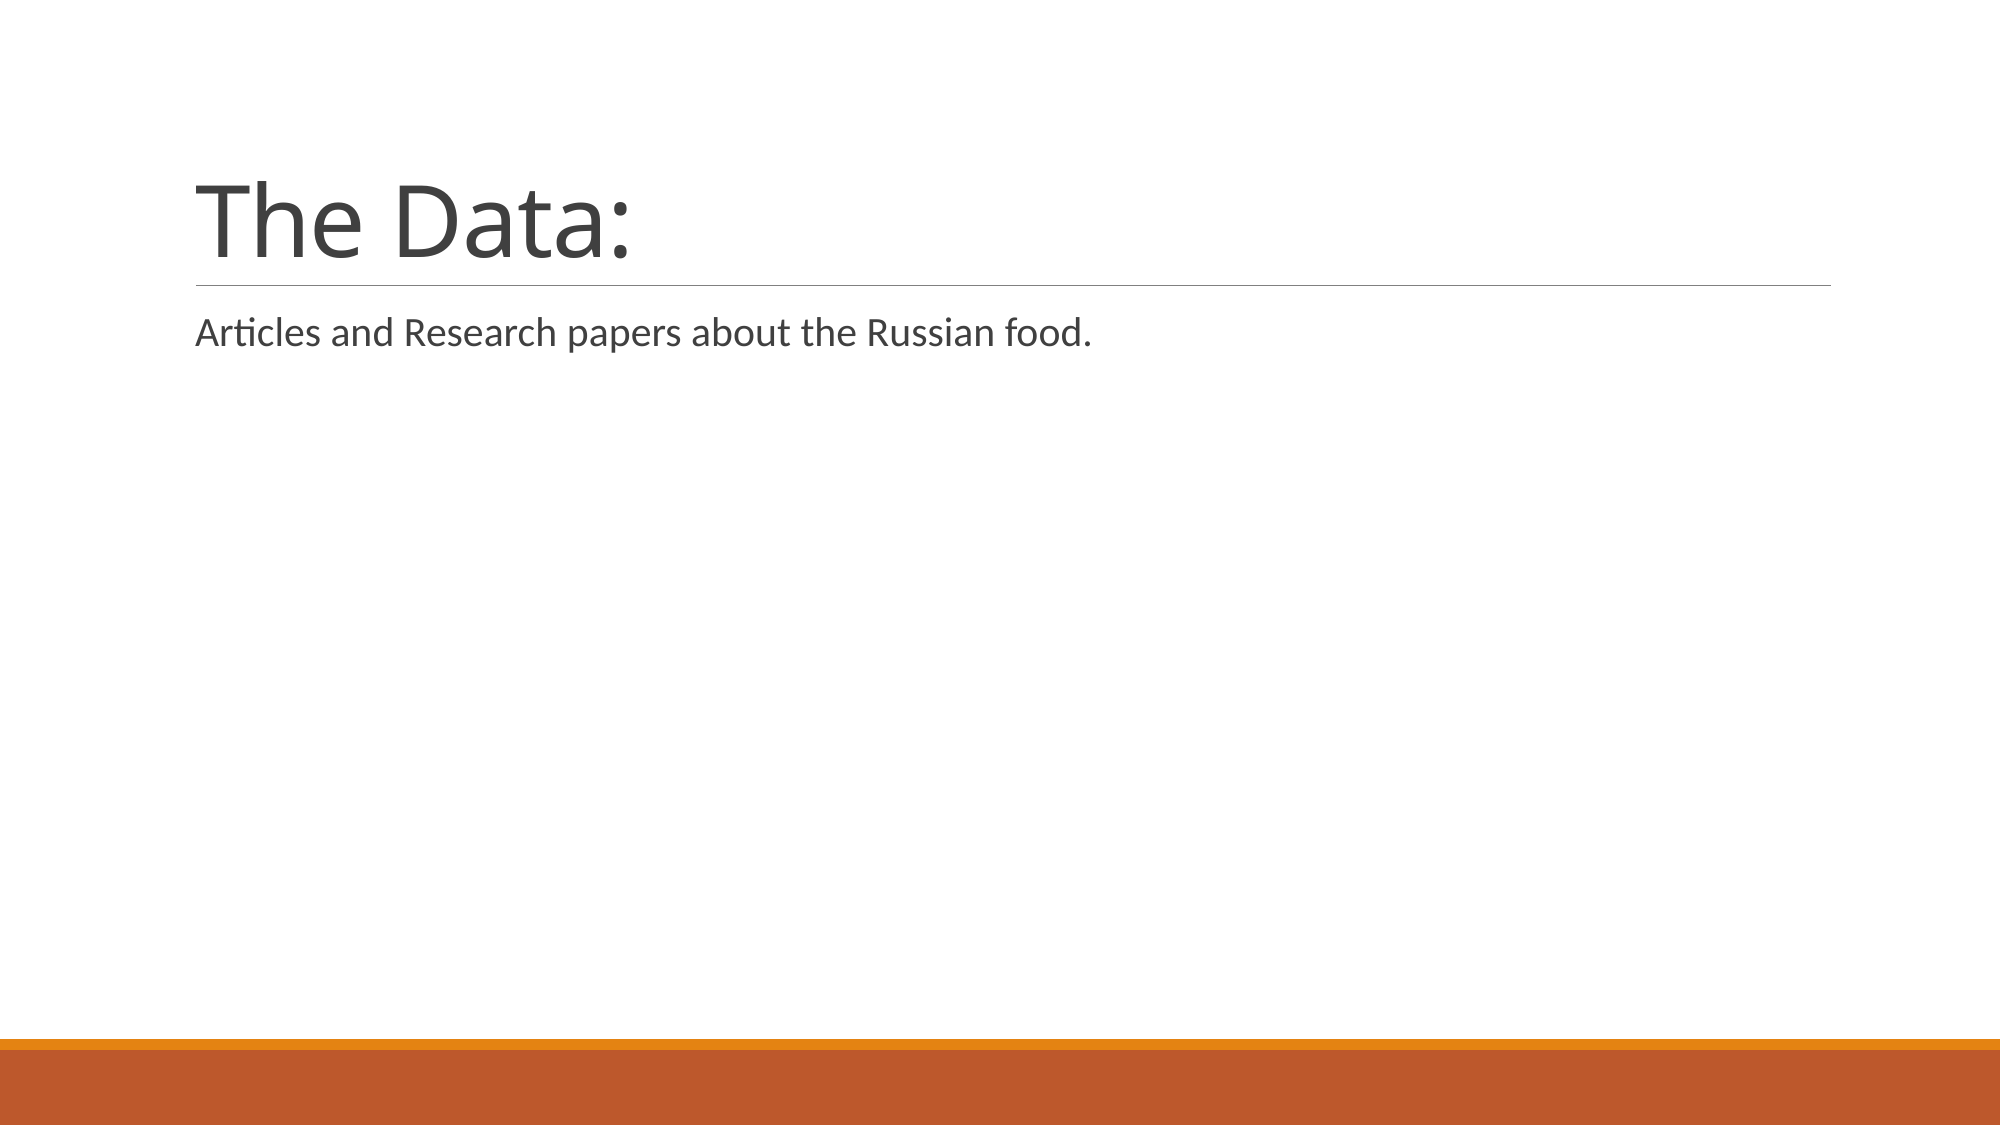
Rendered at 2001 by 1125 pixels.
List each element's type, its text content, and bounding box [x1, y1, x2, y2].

list Articles and Research papers about the Russian food. [180, 302, 1830, 963]
title The Data: [180, 47, 1830, 285]
